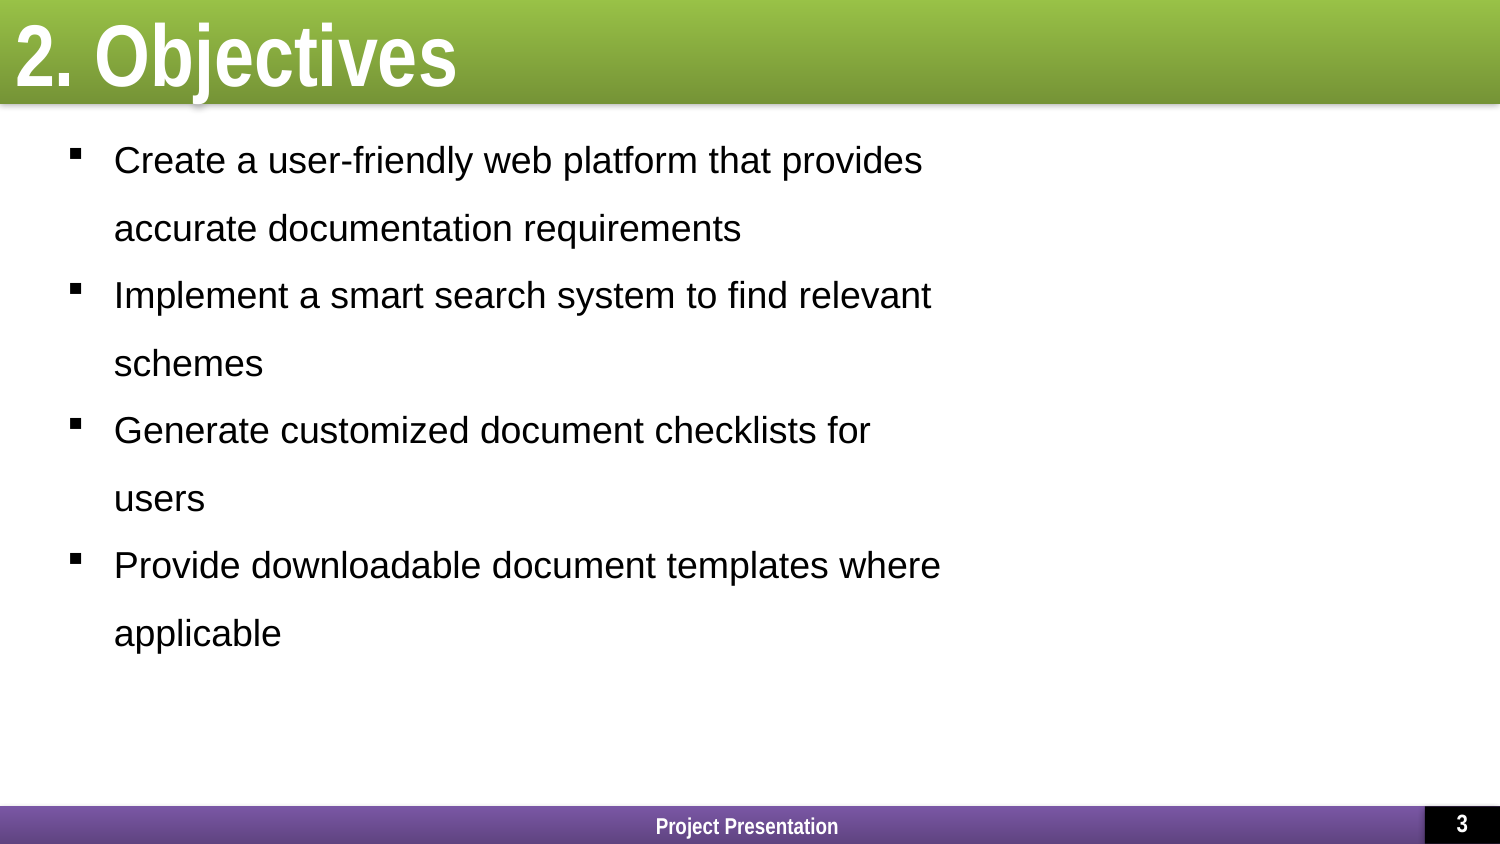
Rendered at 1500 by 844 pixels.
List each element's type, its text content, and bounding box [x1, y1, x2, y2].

title 2. Objectives [0, 0, 1500, 104]
text_box 3 [1424, 806, 1500, 844]
slide_number [0, 806, 225, 844]
text_box Project Presentation [227, 806, 1423, 844]
text_box Create a user-friendly web platform that provides accurate documentation requirements Implement a smart search system to find relevant schemes Generate customized document checklists for users Provide downloadable document templates where applicable [52, 61, 983, 662]
